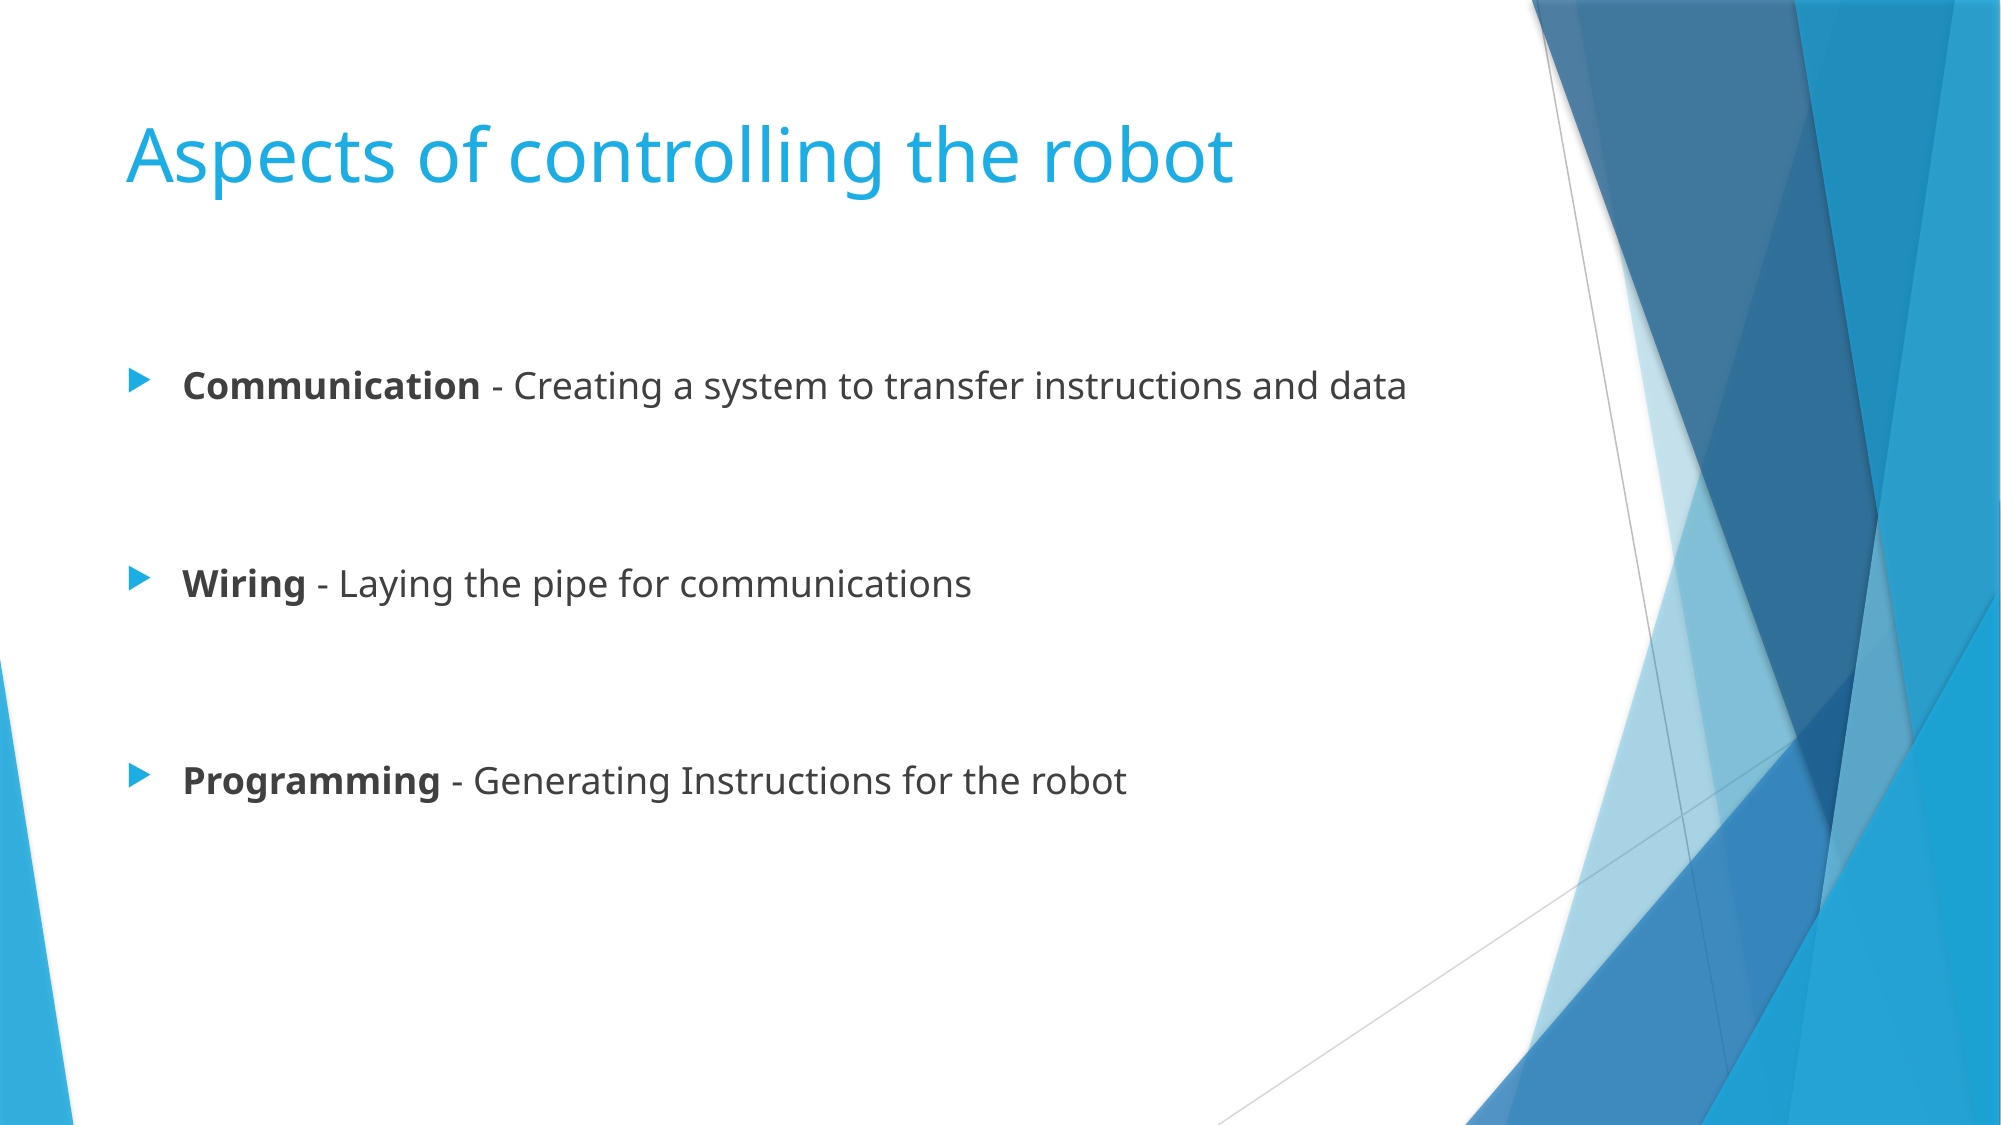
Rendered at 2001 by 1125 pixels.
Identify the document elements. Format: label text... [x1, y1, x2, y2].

title Aspects of controlling the robot [111, 99, 1522, 317]
list Communication - Creating a system to transfer instructions and data Wiring - Laying the pipe for communications Programming - Generating Instructions for the robot [111, 354, 1522, 992]
